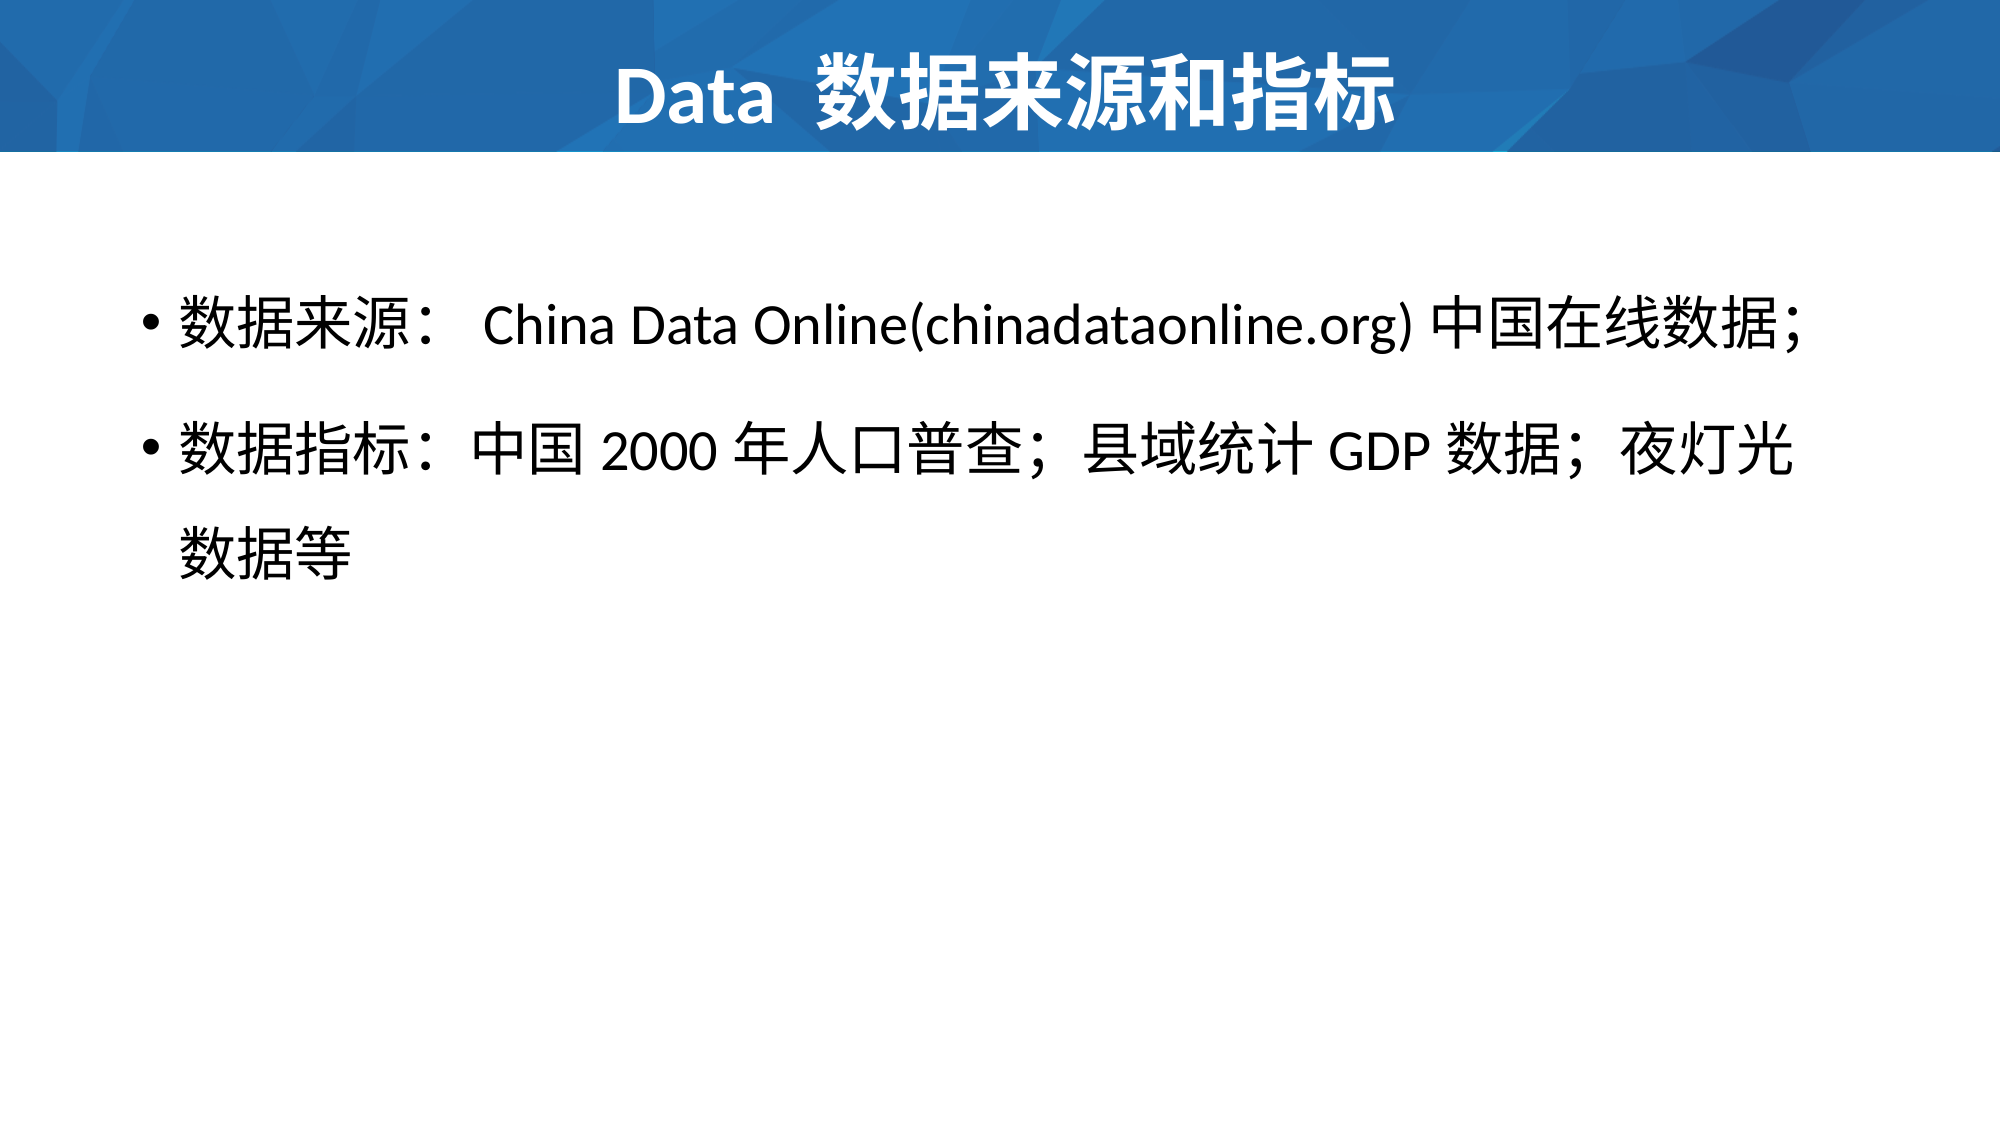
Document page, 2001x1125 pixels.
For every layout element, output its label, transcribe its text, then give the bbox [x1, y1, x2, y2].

list 数据来源：China Data Online(chinadataonline.org)中国在线数据； 数据指标：中国2000年人口普查；县域统计GDP数据；夜灯光数据等 [125, 243, 1851, 958]
title Data 数据来源和指标 [143, 5, 1869, 149]
